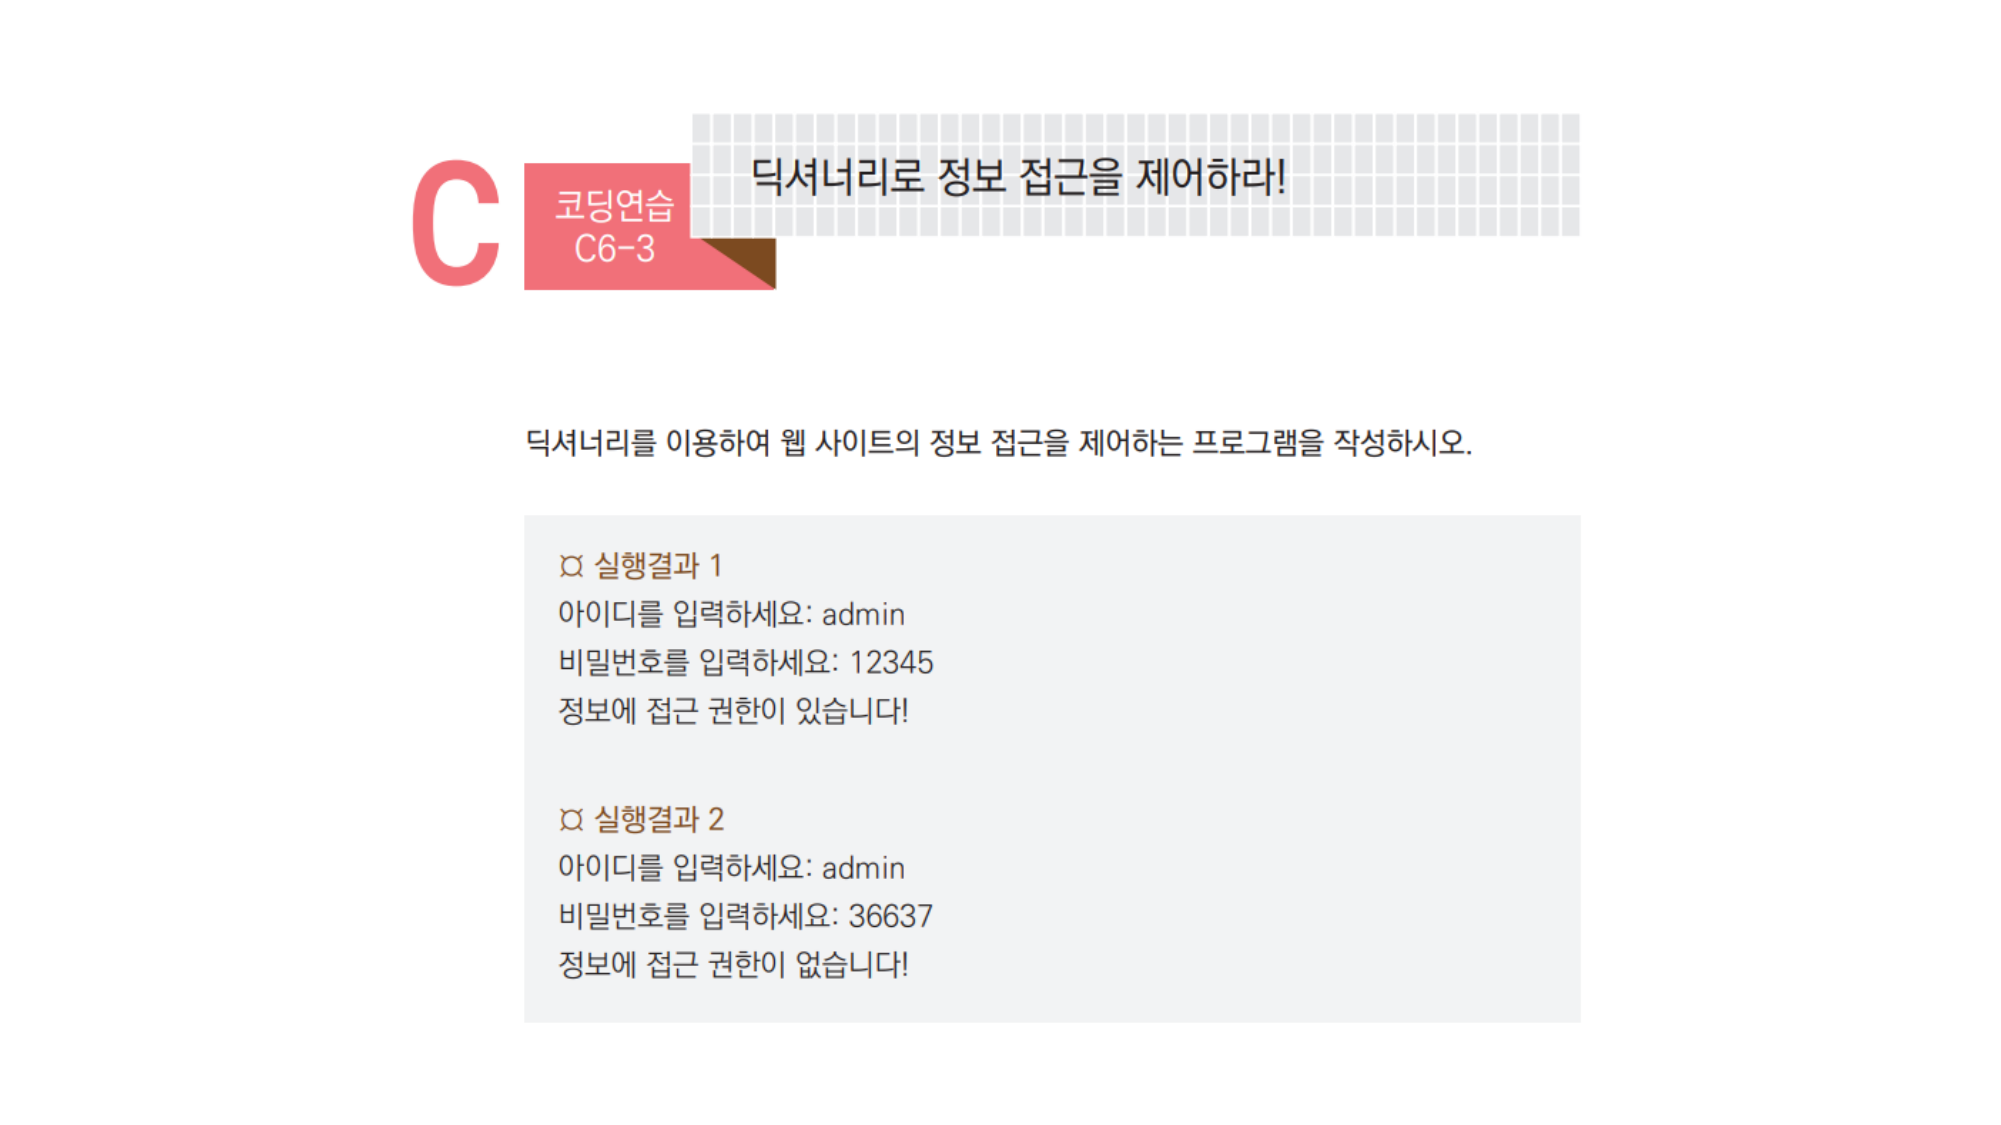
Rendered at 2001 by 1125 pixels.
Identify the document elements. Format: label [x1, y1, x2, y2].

picture [399, 75, 1601, 1050]
